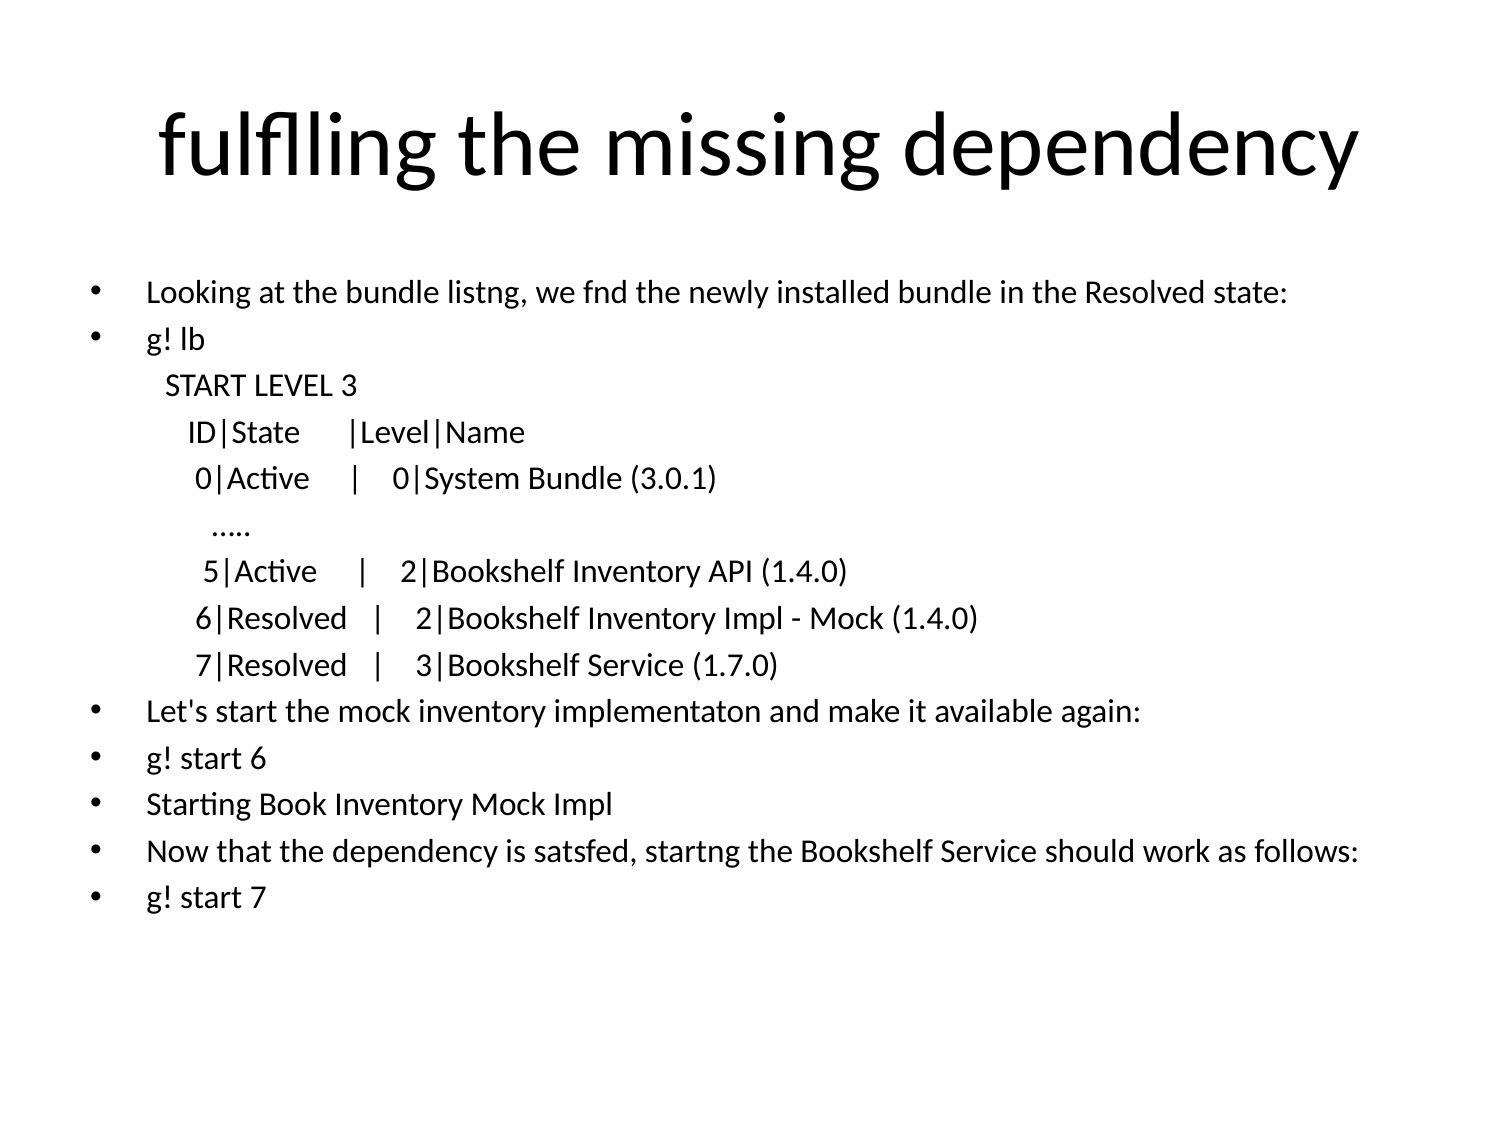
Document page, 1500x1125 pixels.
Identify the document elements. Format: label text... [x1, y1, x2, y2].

list Looking at the bundle listng, we fnd the newly installed bundle in the Resolved state: g! lb START LEVEL 3 ID|State |Level|Name 0|Active | 0|System Bundle (3.0.1) ….. 5|Active | 2|Bookshelf Inventory API (1.4.0) 6|Resolved | 2|Bookshelf Inventory Impl - Mock (1.4.0) 7|Resolved | 3|Bookshelf Service (1.7.0) Let's start the mock inventory implementaton and make it available again: g! start 6 Starting Book Inventory Mock Impl Now that the dependency is satsfed, startng the Bookshelf Service should work as follows: g! start 7 [75, 262, 1425, 1005]
title fulflling the missing dependency [75, 45, 1425, 233]
